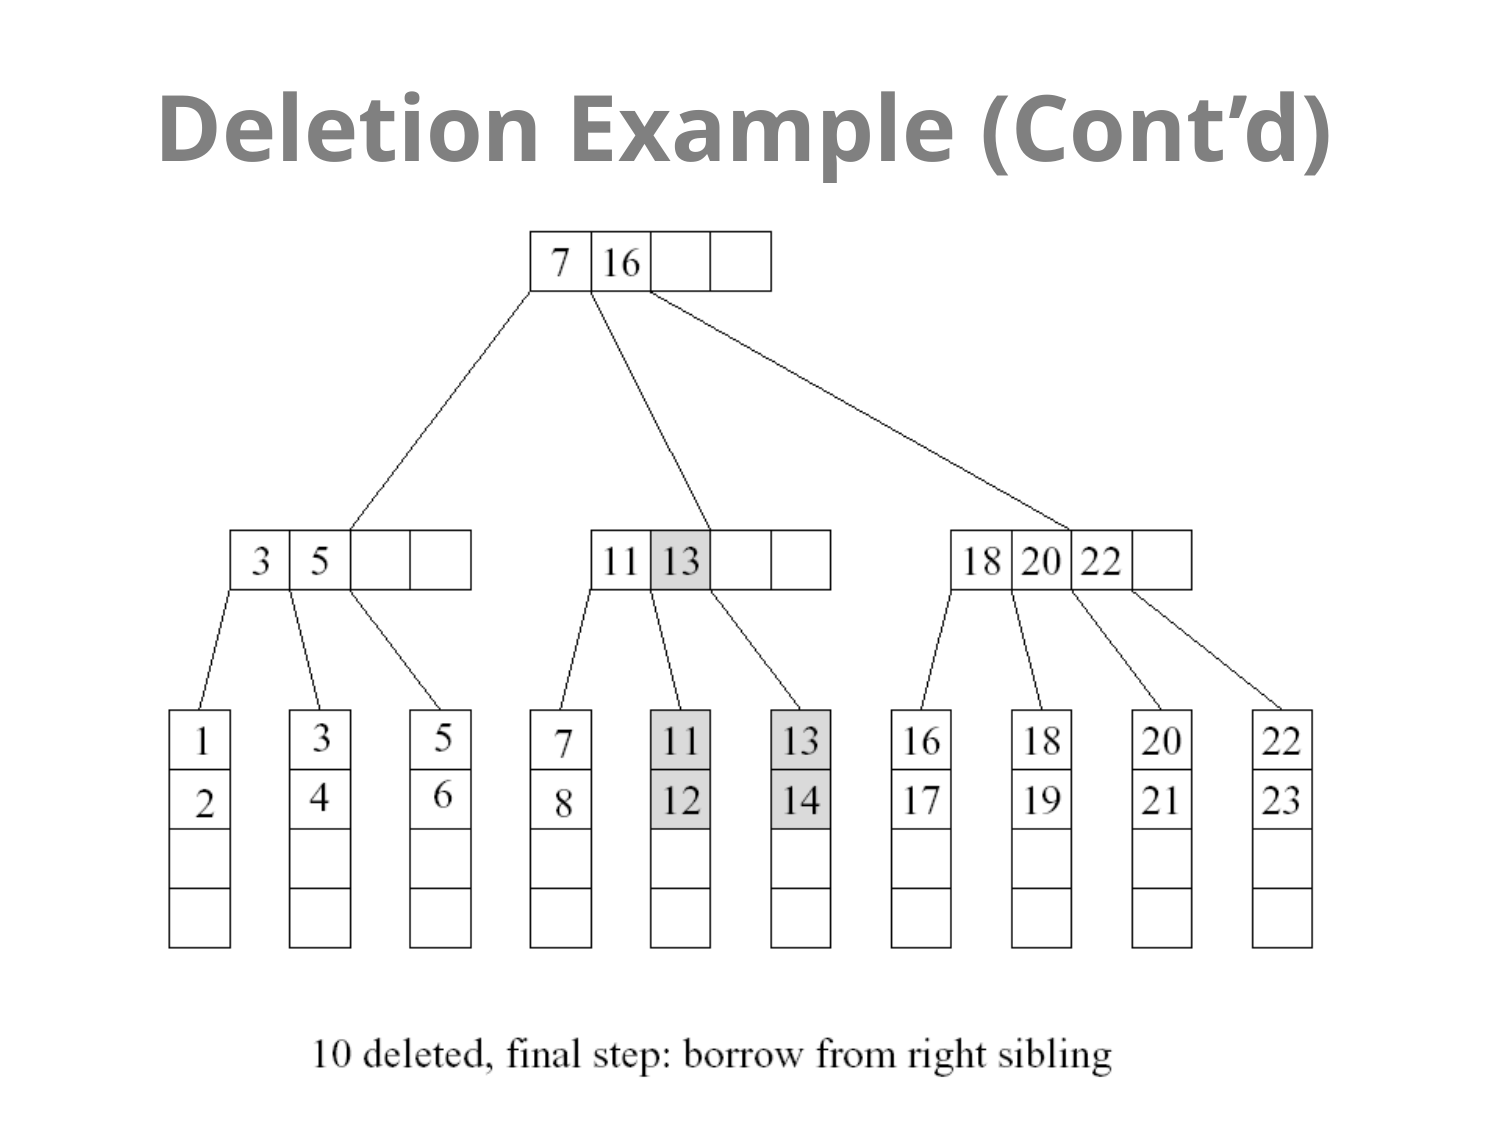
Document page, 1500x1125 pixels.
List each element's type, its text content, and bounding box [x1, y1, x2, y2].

text_box Deletion Example (Cont’d) [99, 0, 1388, 188]
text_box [149, 213, 1346, 1088]
